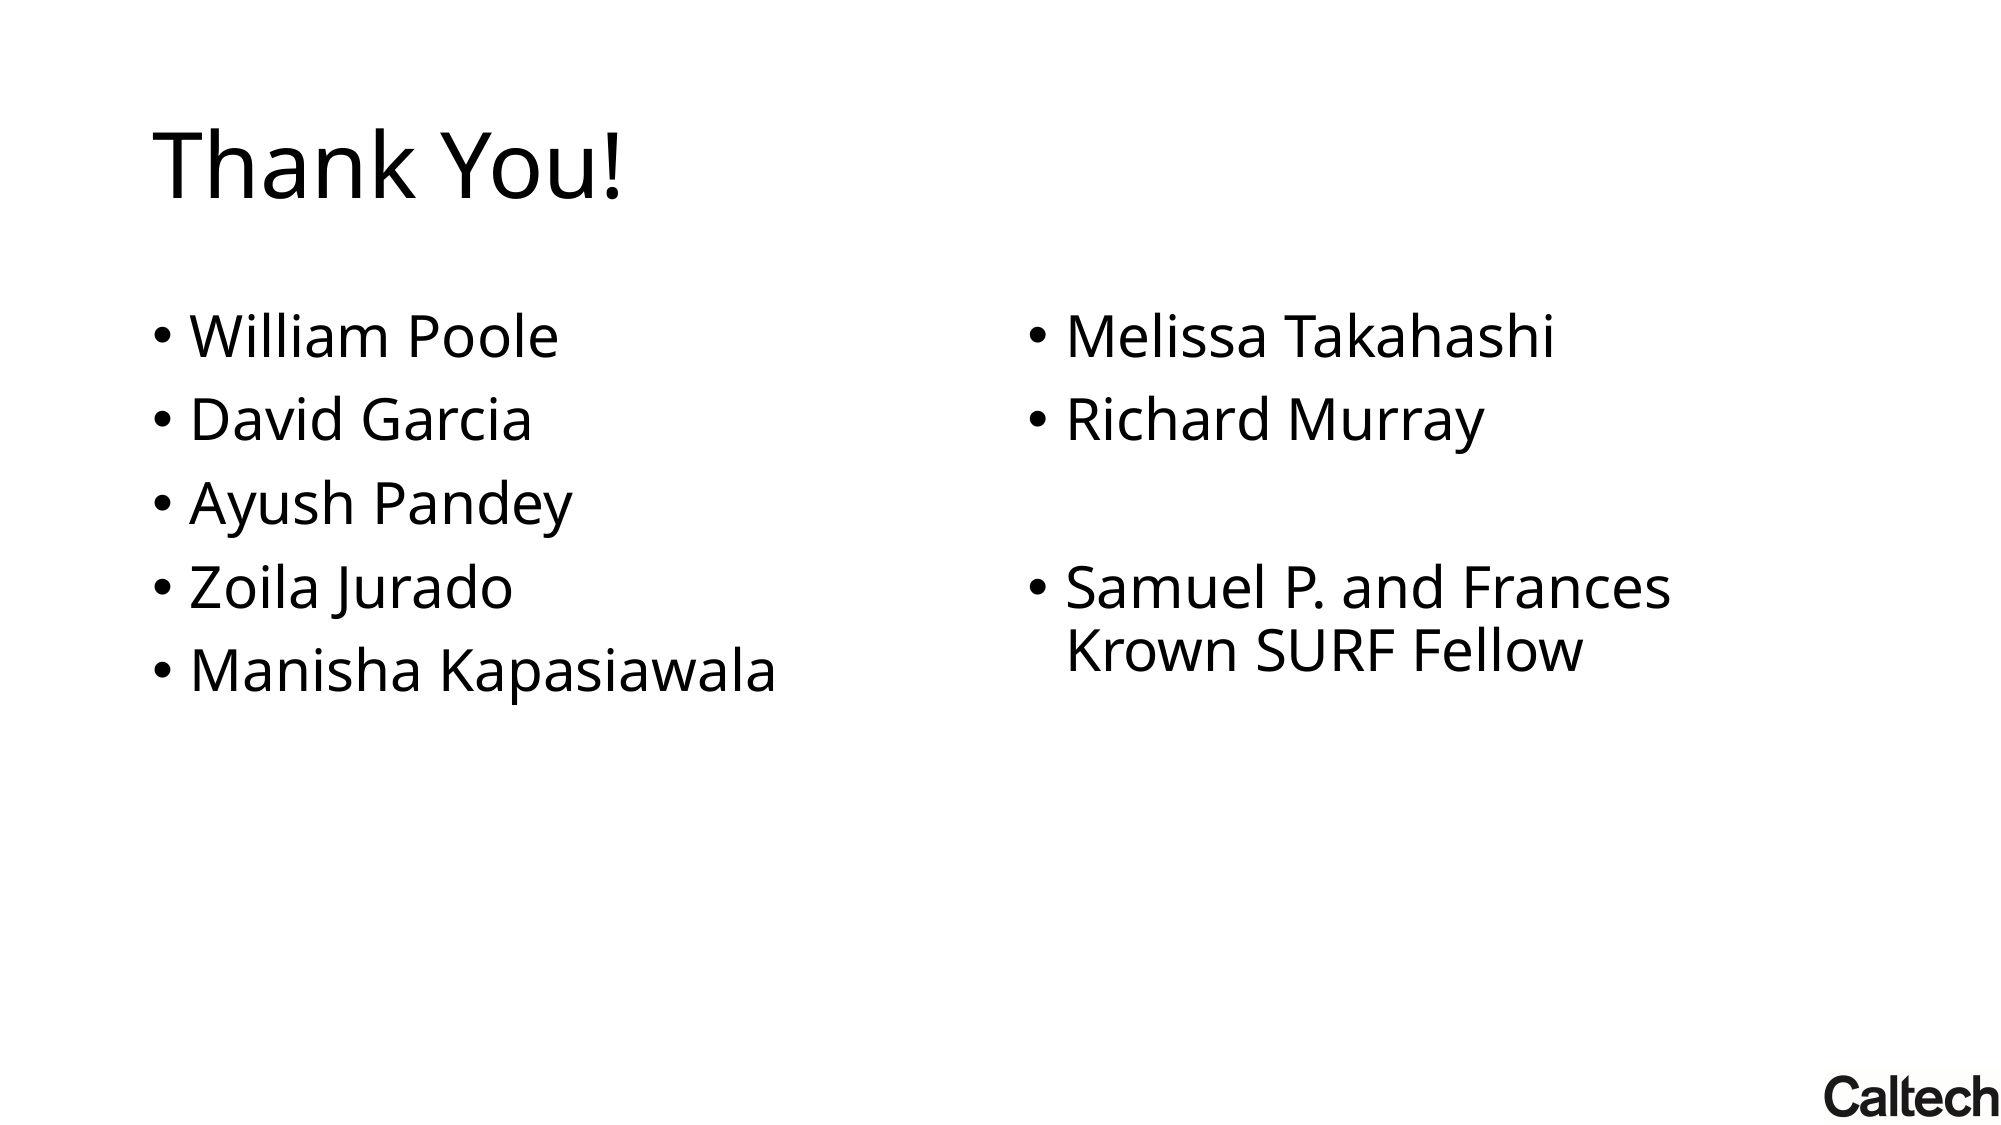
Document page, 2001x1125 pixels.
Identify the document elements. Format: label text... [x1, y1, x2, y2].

list Melissa Takahashi Richard Murray Samuel P. and Frances Krown SURF Fellow [1012, 299, 1863, 1014]
picture [1823, 1068, 2000, 1125]
title Thank You! [137, 59, 1863, 278]
list William Poole David Garcia Ayush Pandey Zoila Jurado Manisha Kapasiawala [137, 299, 988, 1014]
